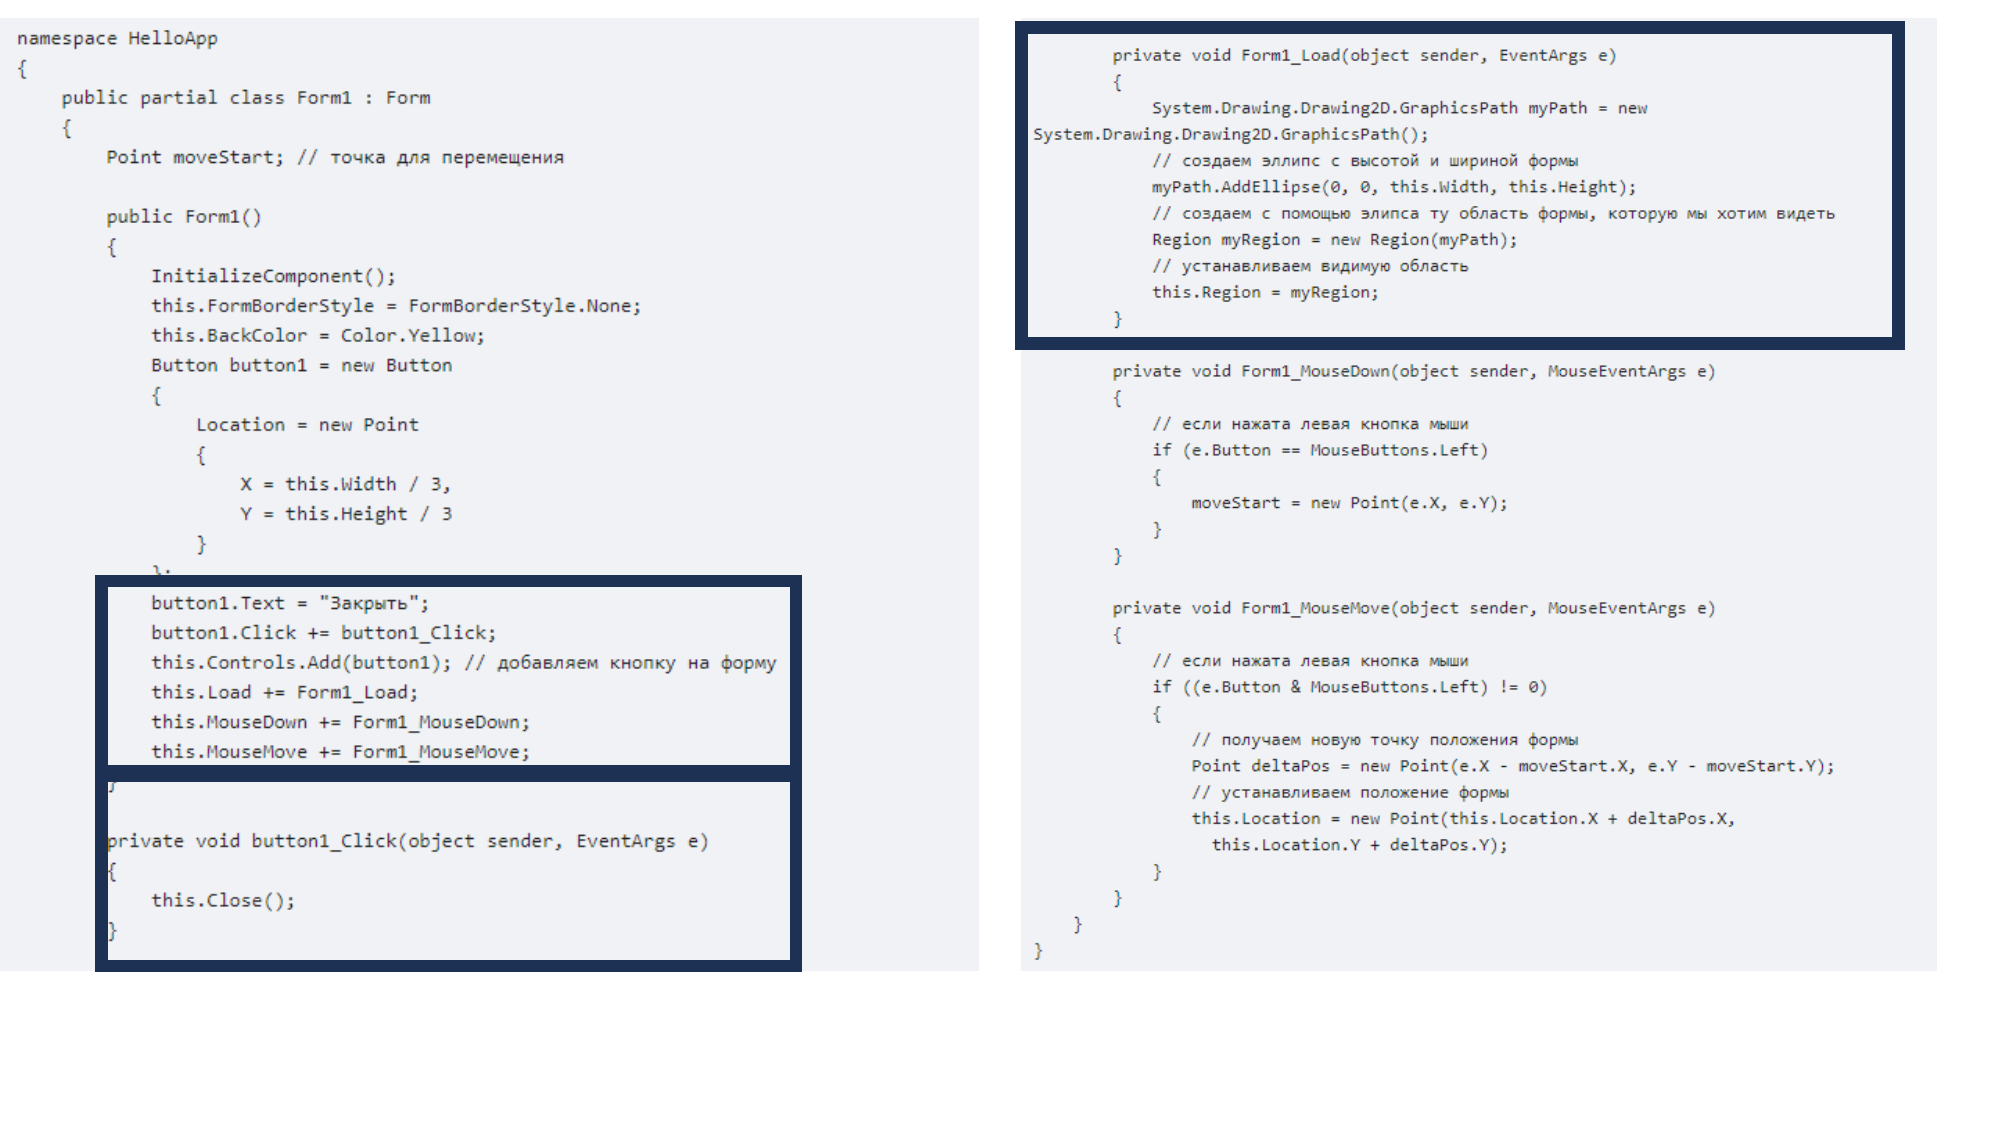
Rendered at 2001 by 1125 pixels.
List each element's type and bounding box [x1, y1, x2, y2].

picture [0, 18, 979, 971]
picture [1021, 18, 1937, 971]
